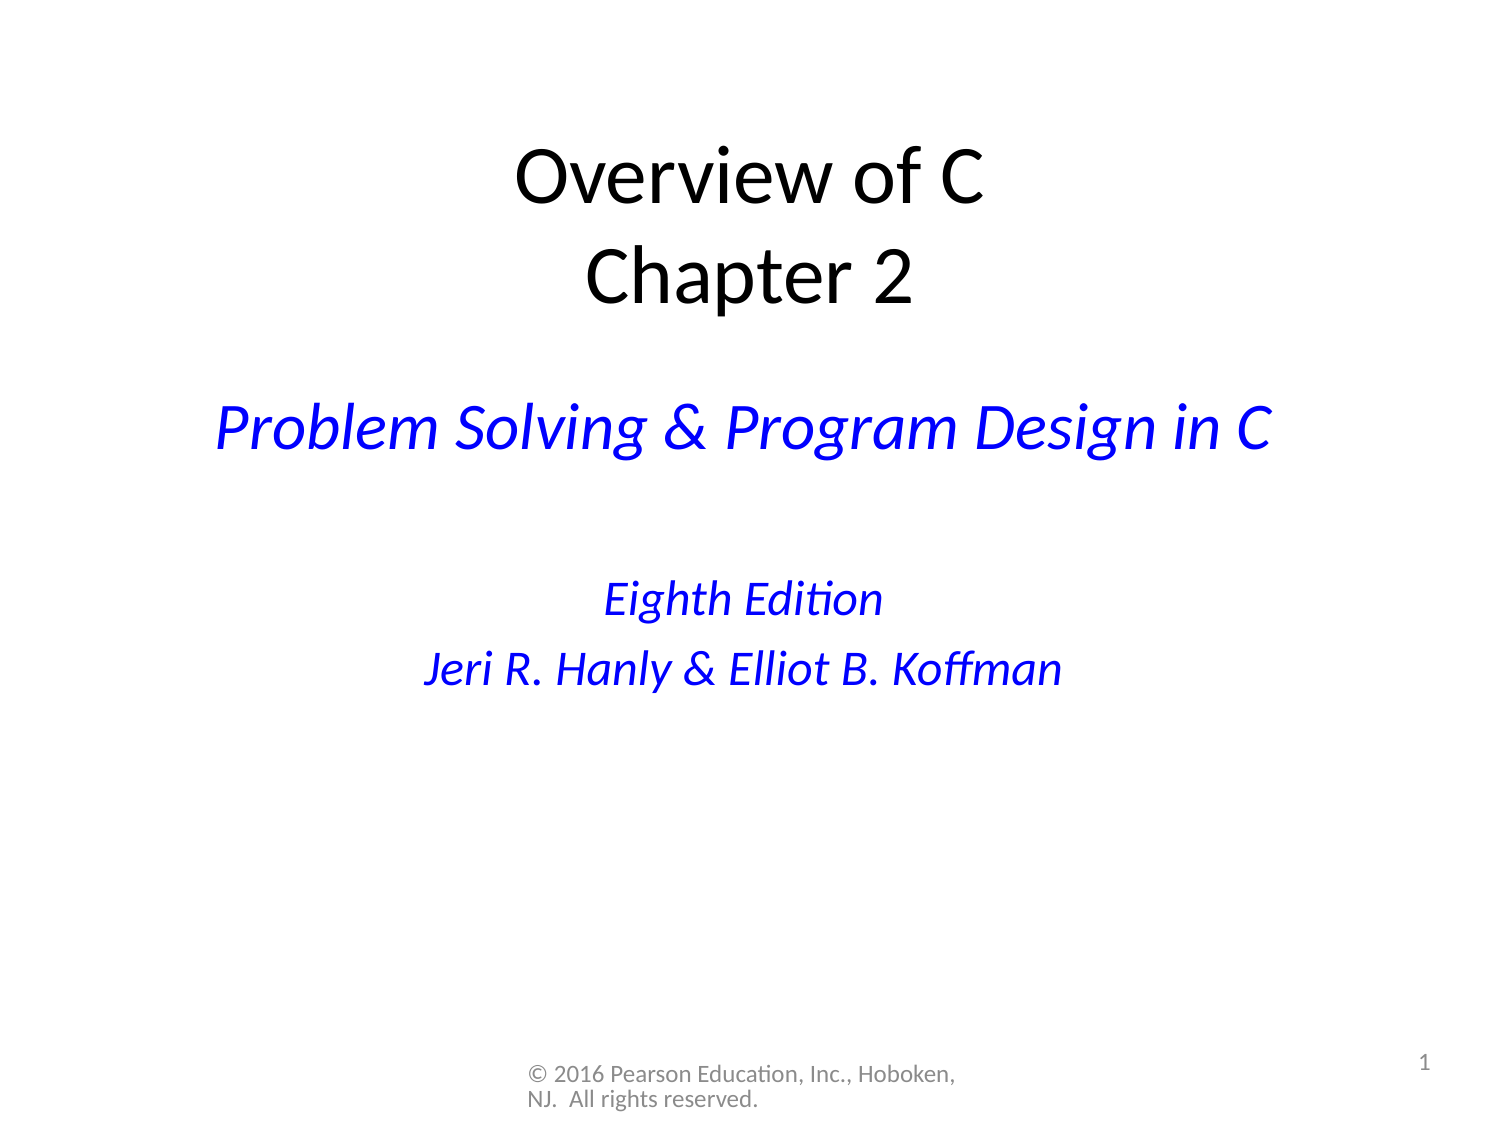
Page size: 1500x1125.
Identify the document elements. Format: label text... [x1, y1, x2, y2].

title Overview of C Chapter 2 [112, 99, 1388, 342]
footer © 2016 Pearson Education, Inc., Hoboken, NJ. All rights reserved. [512, 1042, 988, 1103]
slide_number 1 [1095, 1030, 1446, 1091]
subtitle Problem Solving & Program Design in C Eighth Edition Jeri R. Hanly & Elliot B. Koffman [174, 375, 1313, 925]
